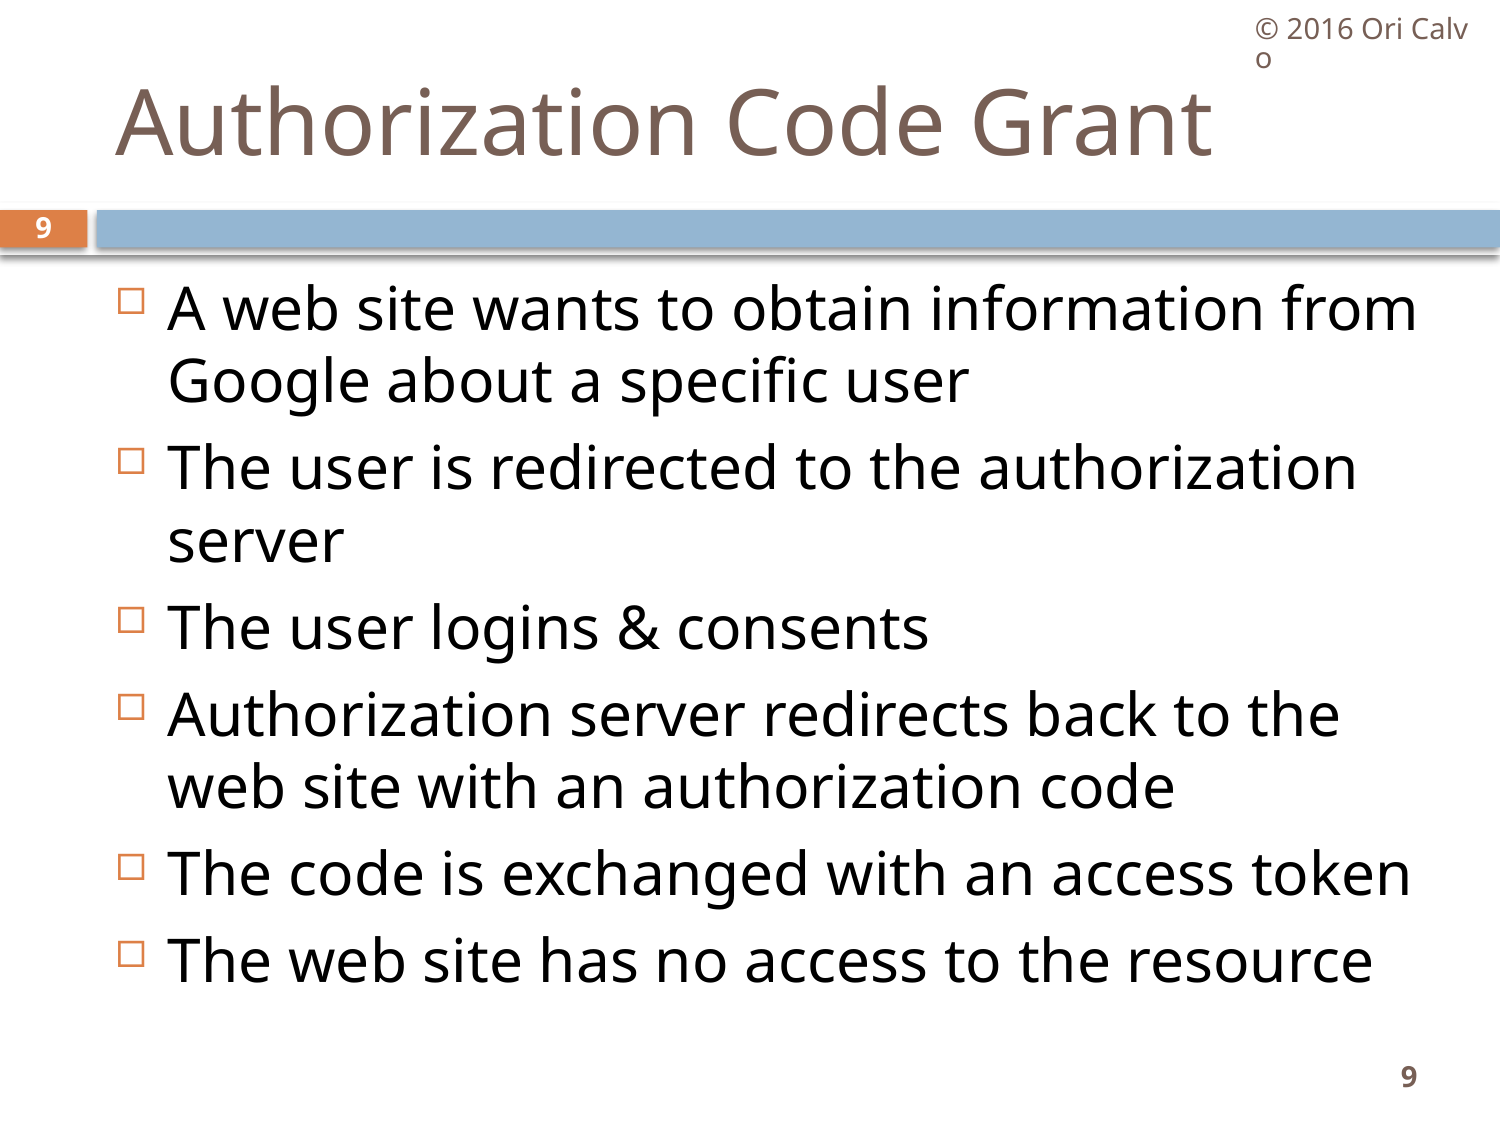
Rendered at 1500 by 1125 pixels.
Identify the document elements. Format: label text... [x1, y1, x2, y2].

list A web site wants to obtain information from Google about a specific user The user is redirected to the authorization server The user logins & consents Authorization server redirects back to the web site with an authorization code The code is exchanged with an access token The web site has no access to the resource [100, 262, 1438, 1000]
footer © 2016 Ori Calvo [1240, 0, 1500, 60]
title Authorization Code Grant [100, 37, 1438, 200]
slide_number 9 [0, 208, 88, 249]
